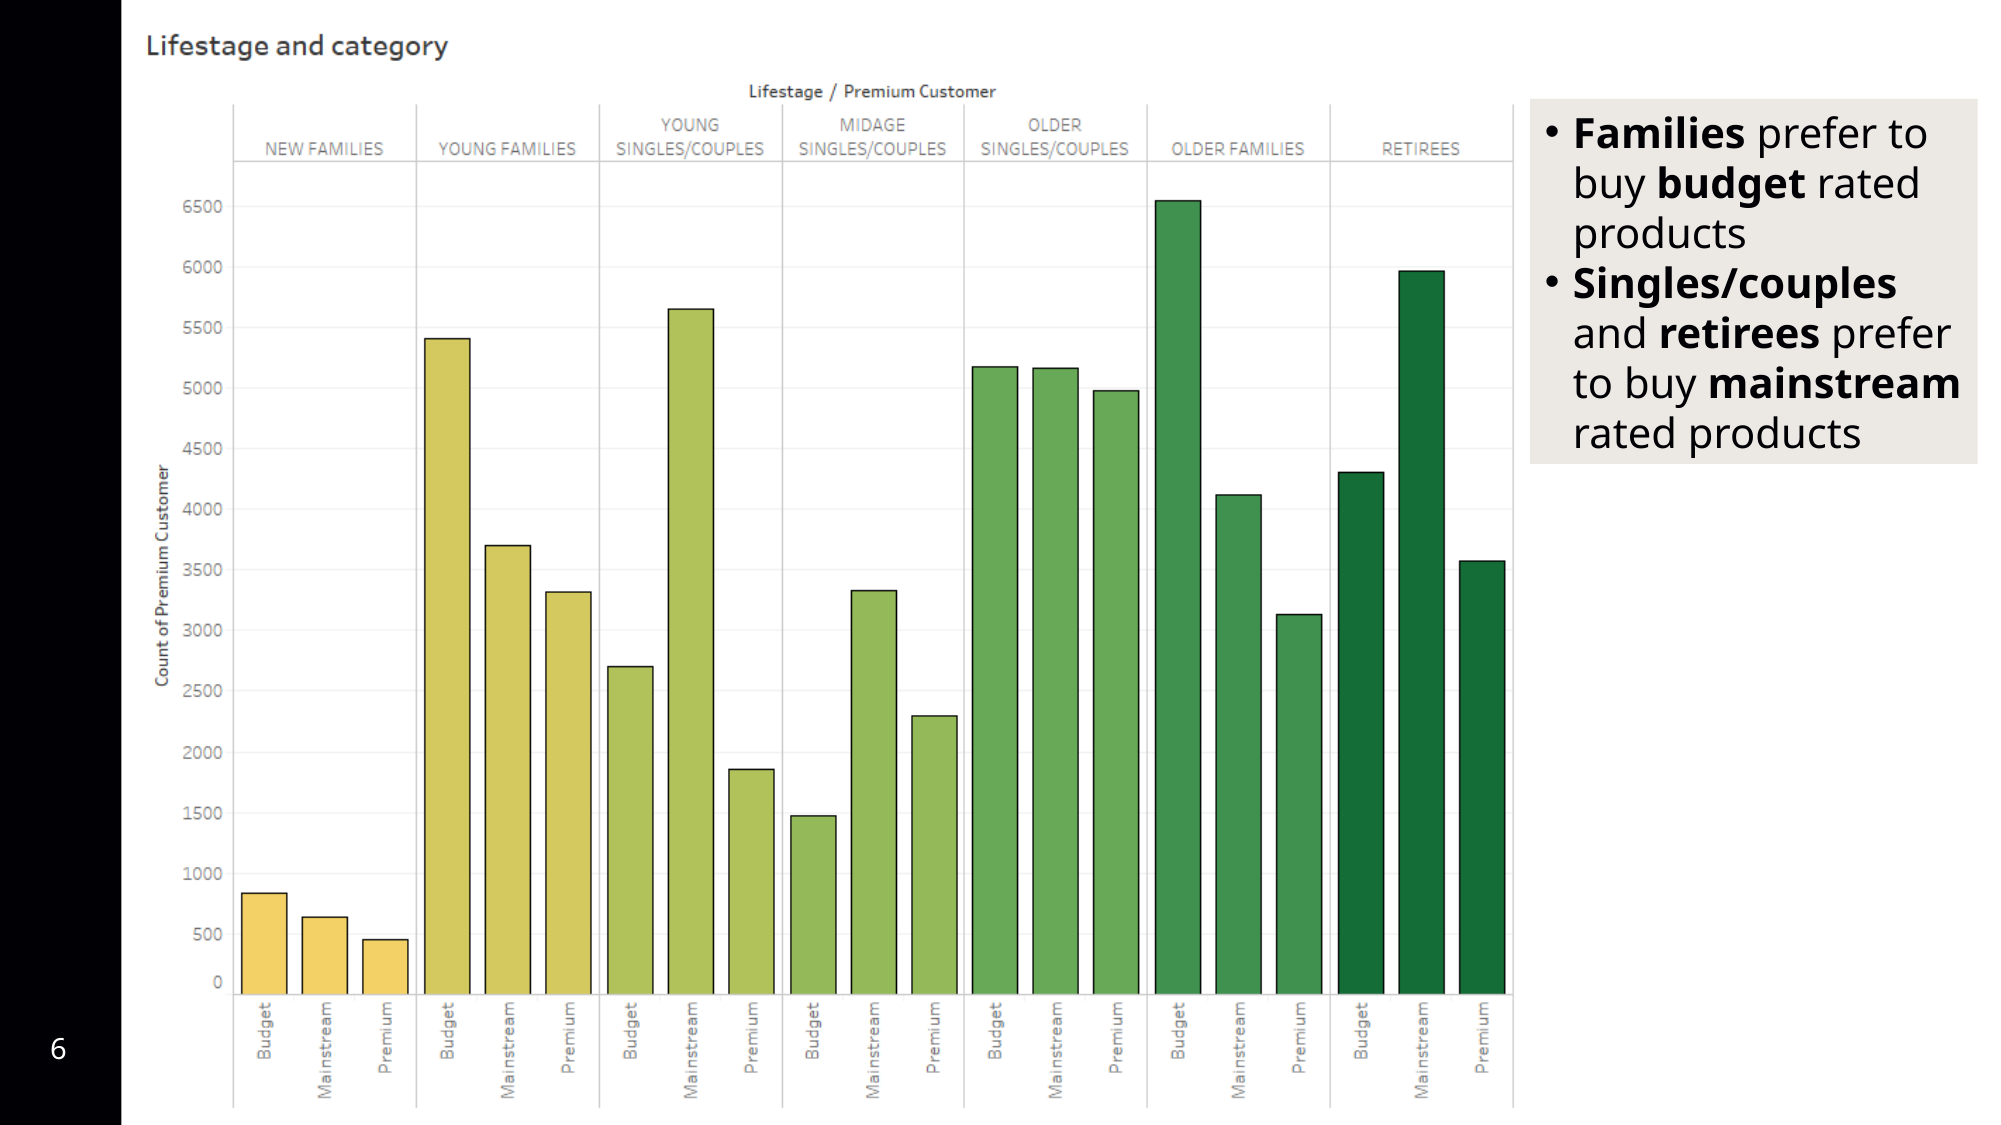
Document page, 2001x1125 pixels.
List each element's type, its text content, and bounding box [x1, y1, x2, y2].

text_box Families prefer to buy budget rated products Singles/couples and retirees prefer to buy mainstream rated products [1530, 98, 1978, 464]
picture [123, 0, 1531, 1125]
